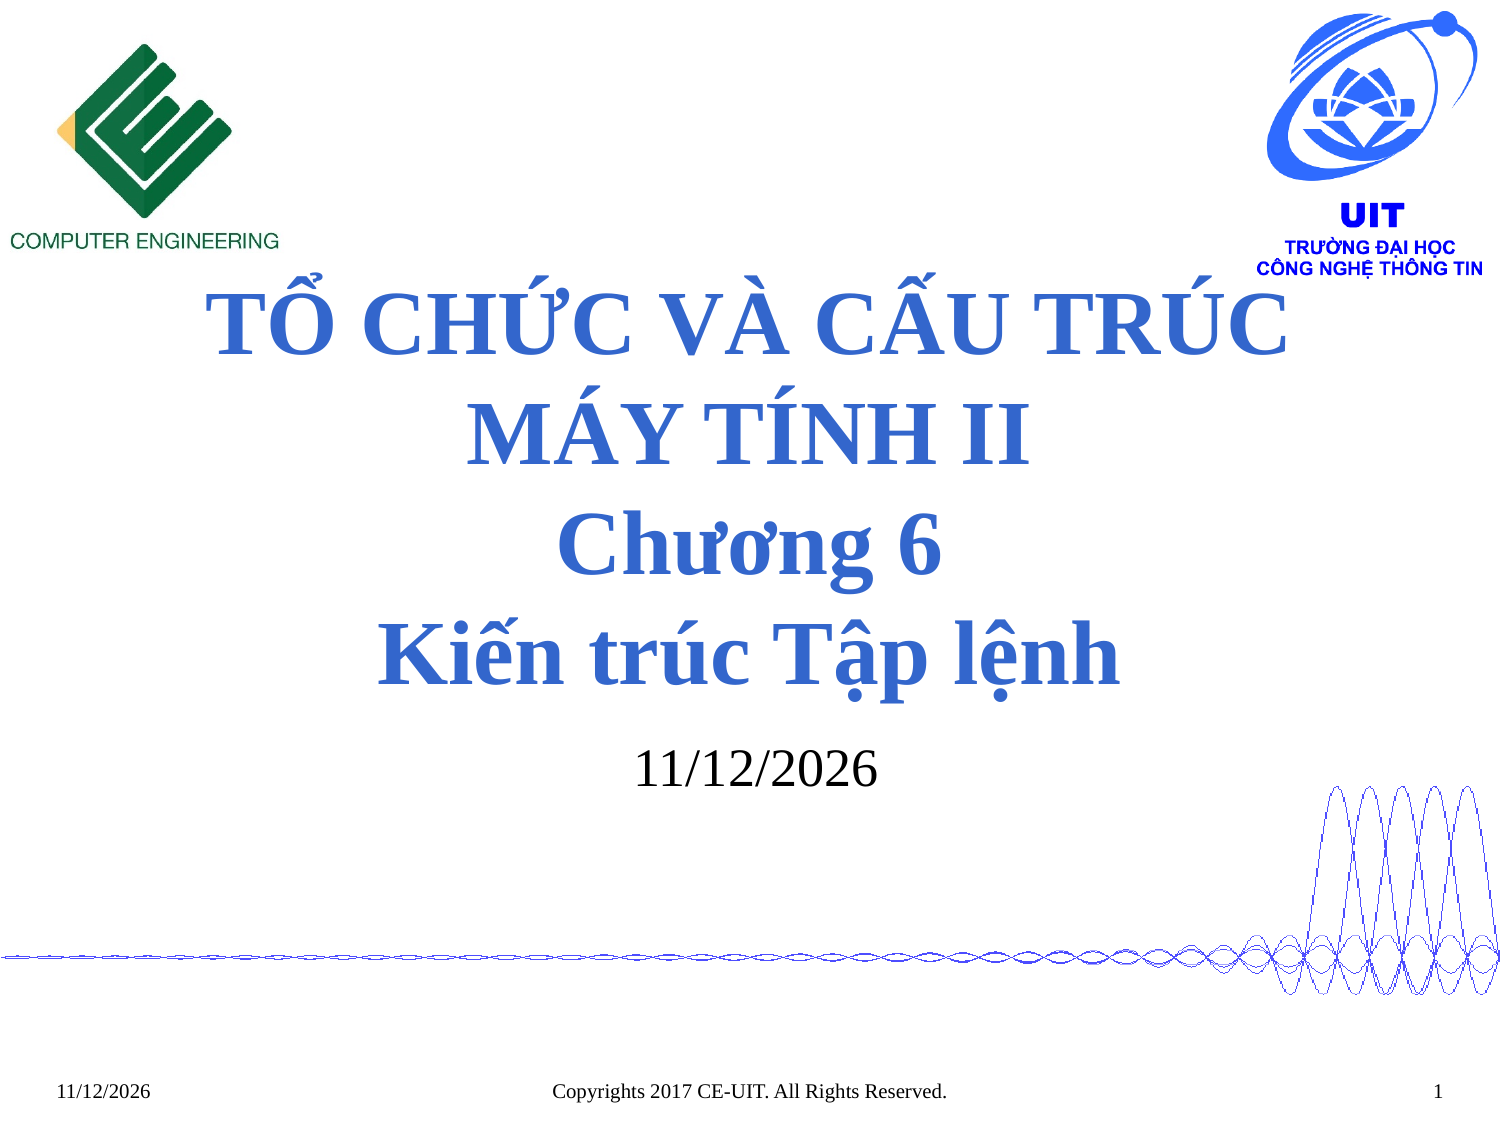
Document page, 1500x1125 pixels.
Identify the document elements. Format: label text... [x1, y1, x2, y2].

picture [1257, 11, 1482, 279]
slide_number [41, 1070, 288, 1118]
slide_number 1 [1170, 1070, 1459, 1118]
table_cell [0, 763, 1500, 1008]
footer Copyrights 2017 CE-UIT. All Rights Reserved. [288, 1070, 1170, 1118]
subtitle 11/2/2022 [224, 724, 1276, 926]
picture [0, 1, 289, 291]
title TỔ CHỨC VÀ CẤU TRÚC MÁY TÍNH II Chương 6 Kiến trúc Tập lệnh [111, 349, 1388, 726]
